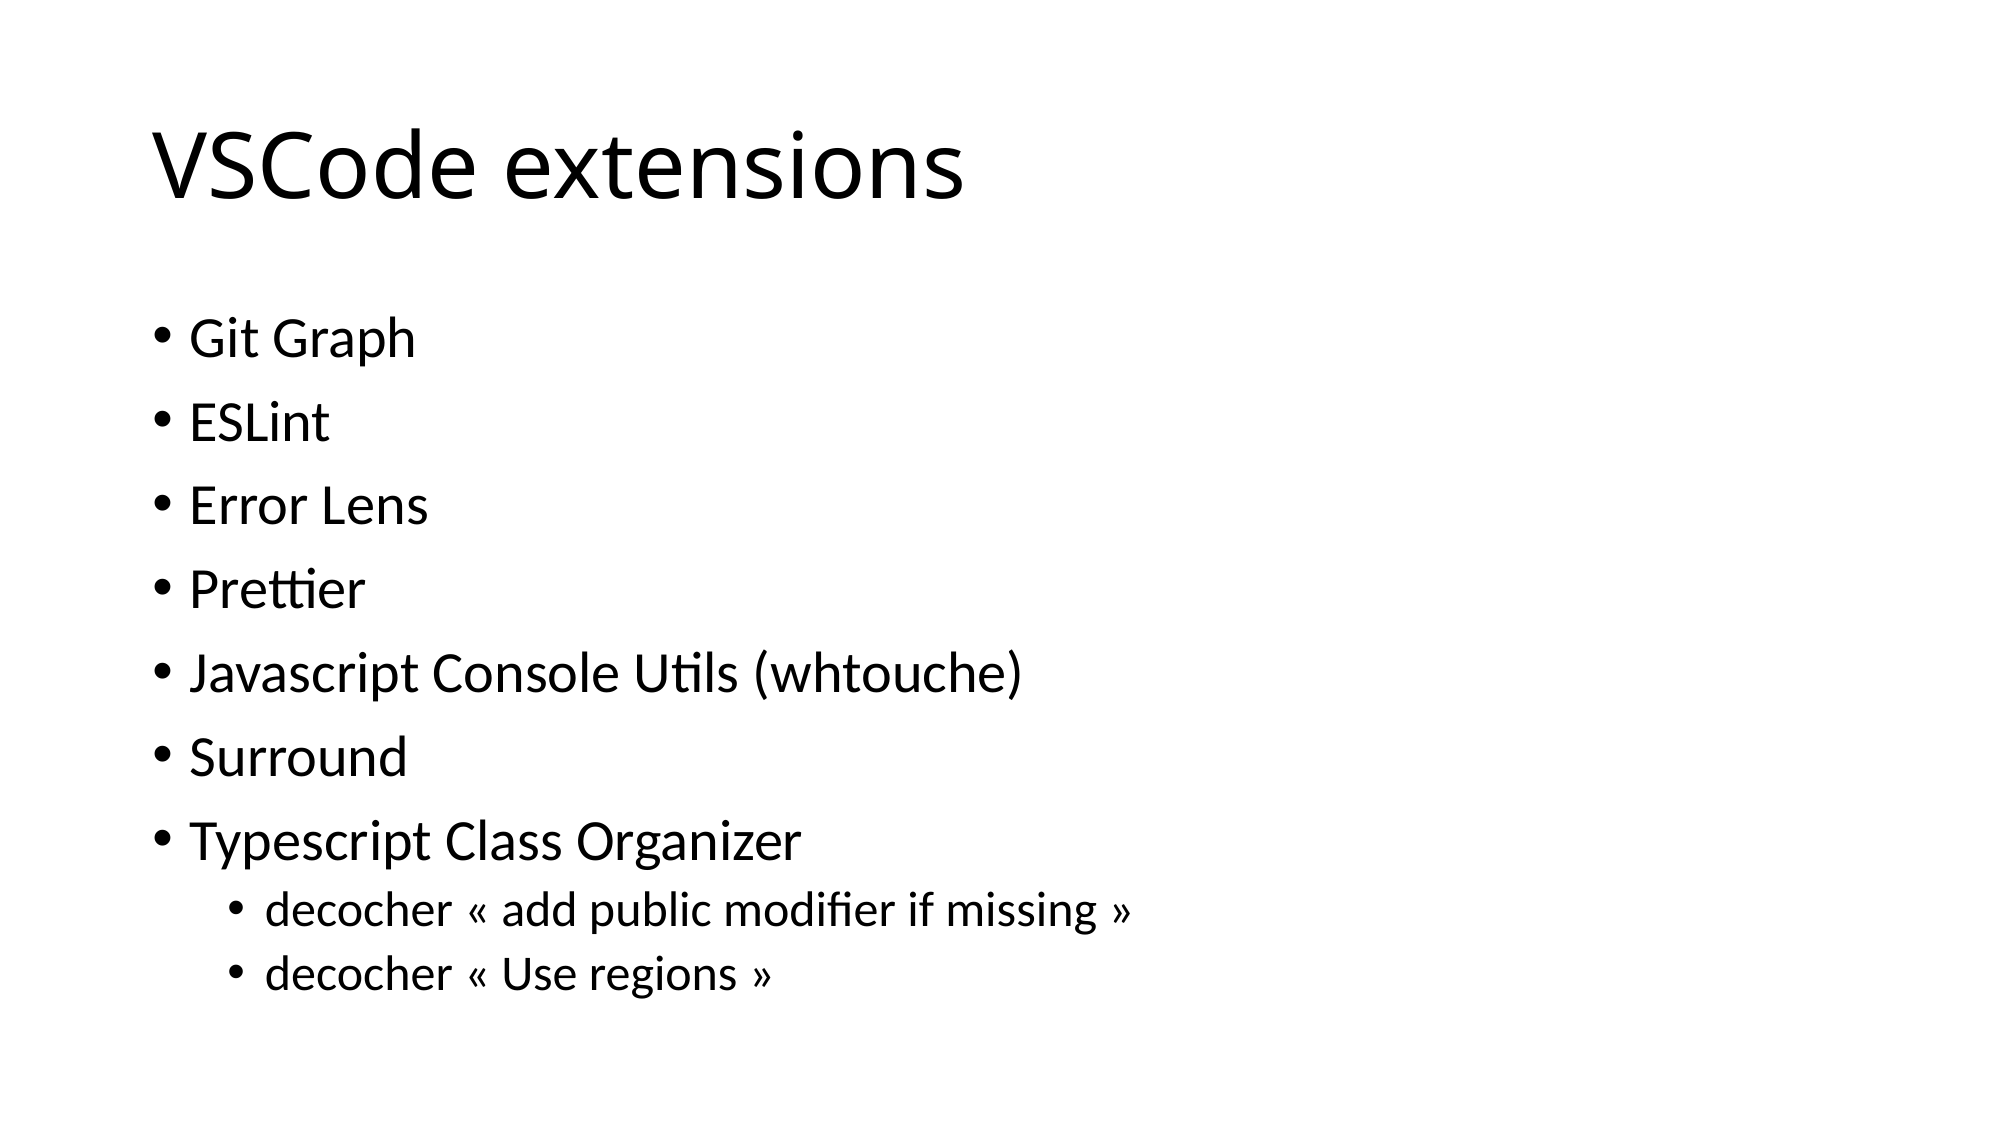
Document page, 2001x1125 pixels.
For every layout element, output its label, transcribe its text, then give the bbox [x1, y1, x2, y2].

title VSCode extensions [137, 59, 1863, 278]
list Git Graph ESLint Error Lens Prettier Javascript Console Utils (whtouche) Surround Typescript Class Organizer decocher « add public modifier if missing » decocher « Use regions » [137, 299, 1863, 1014]
